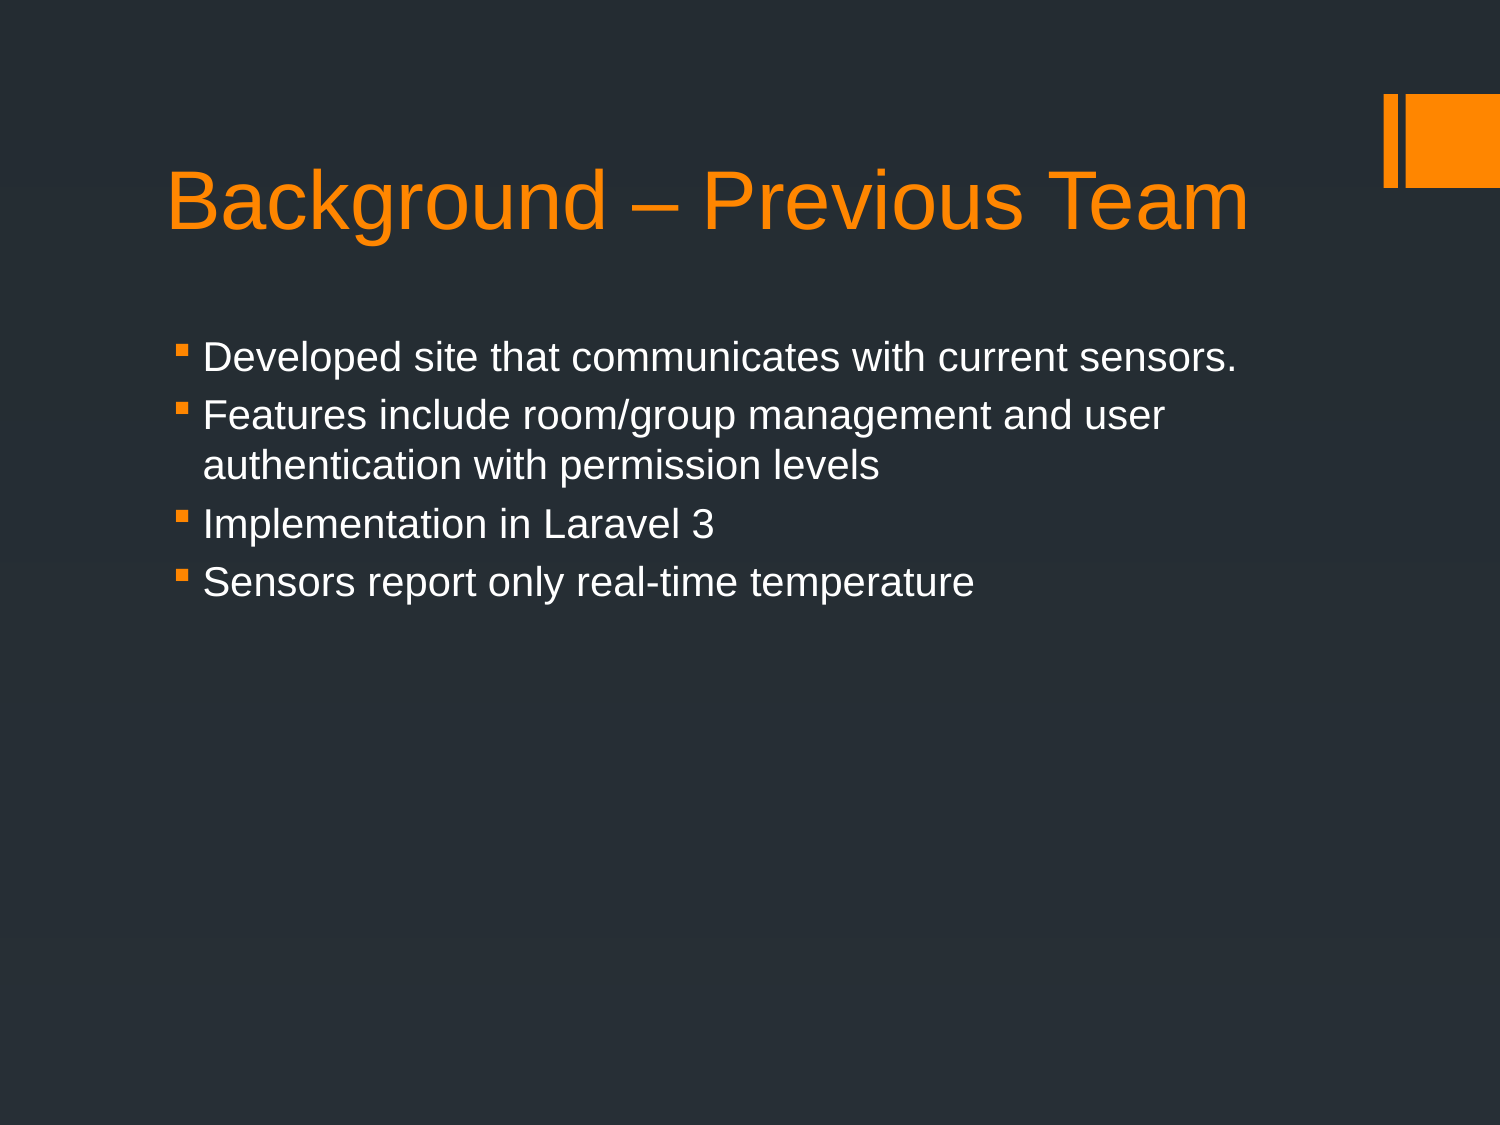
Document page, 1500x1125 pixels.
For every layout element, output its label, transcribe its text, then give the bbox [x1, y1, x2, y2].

title Background – Previous Team [150, 64, 1350, 254]
list Developed site that communicates with current sensors. Features include room/group management and user authentication with permission levels Implementation in Laravel 3 Sensors report only real-time temperature [150, 322, 1350, 834]
